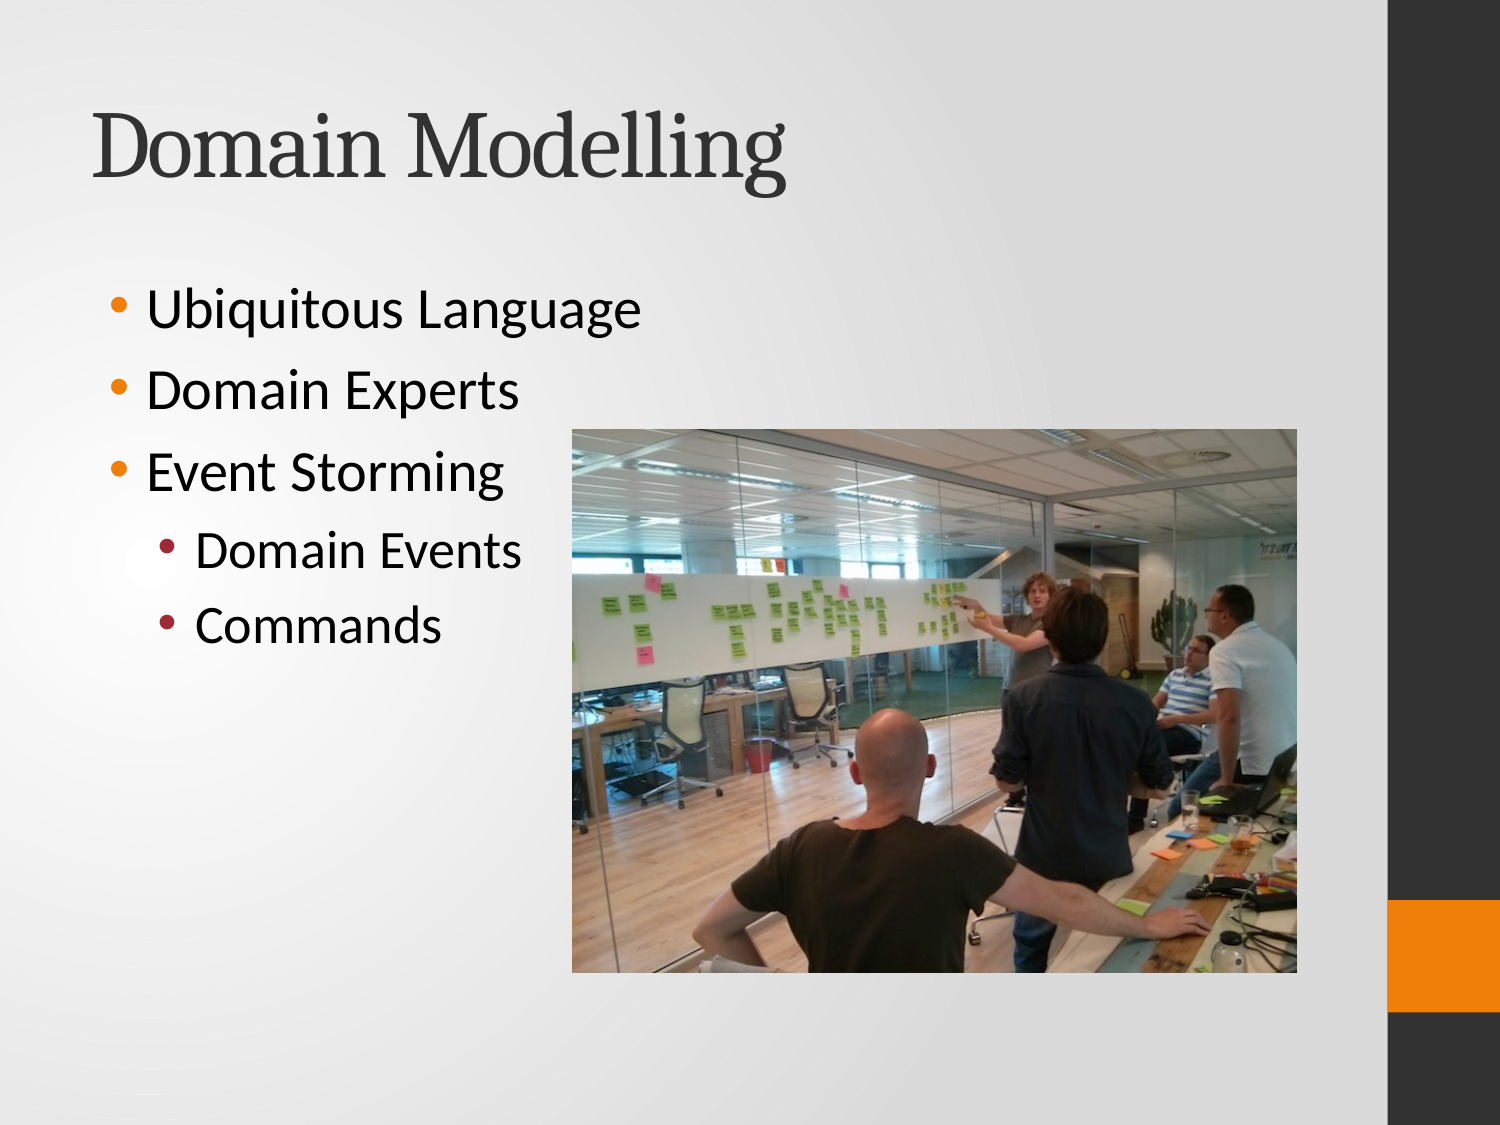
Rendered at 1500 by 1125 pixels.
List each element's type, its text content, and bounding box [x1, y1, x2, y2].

title Domain Modelling [75, 45, 1325, 233]
list Ubiquitous Language Domain Experts Event Storming Domain Events Commands [75, 262, 1325, 1050]
picture [572, 429, 1298, 974]
